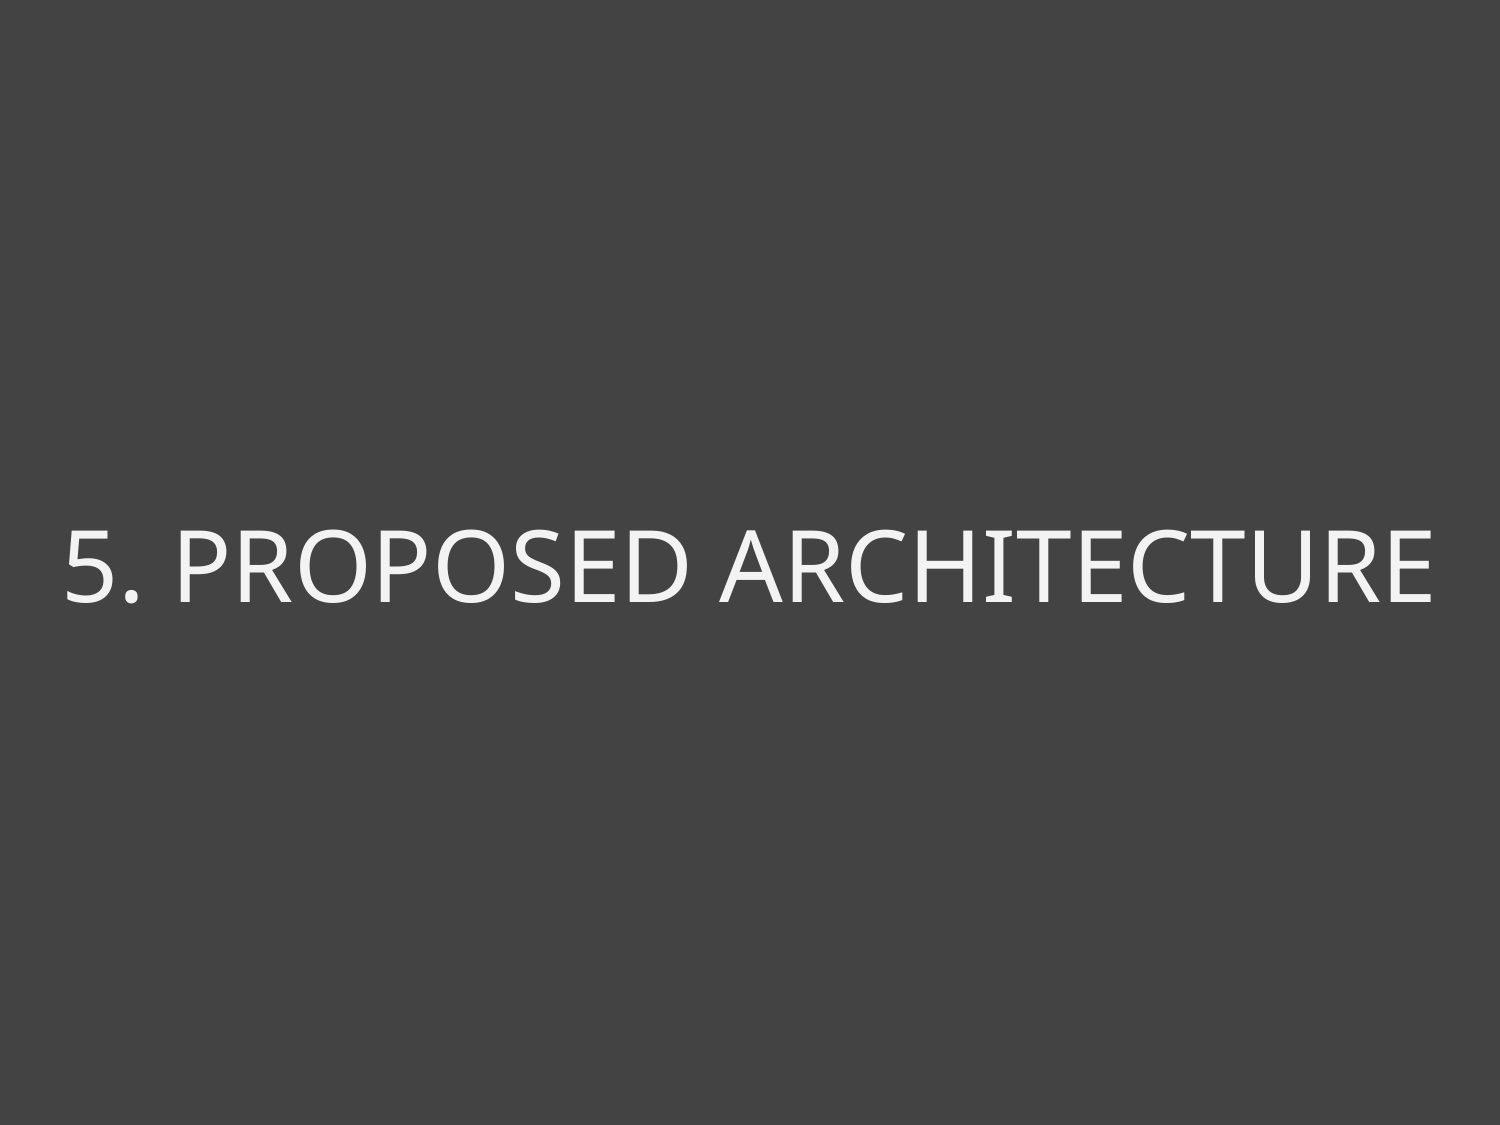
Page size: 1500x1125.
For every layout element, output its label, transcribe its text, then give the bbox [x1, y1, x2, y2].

title 5. PROPOSED ARCHITECTURE [0, 428, 1500, 697]
